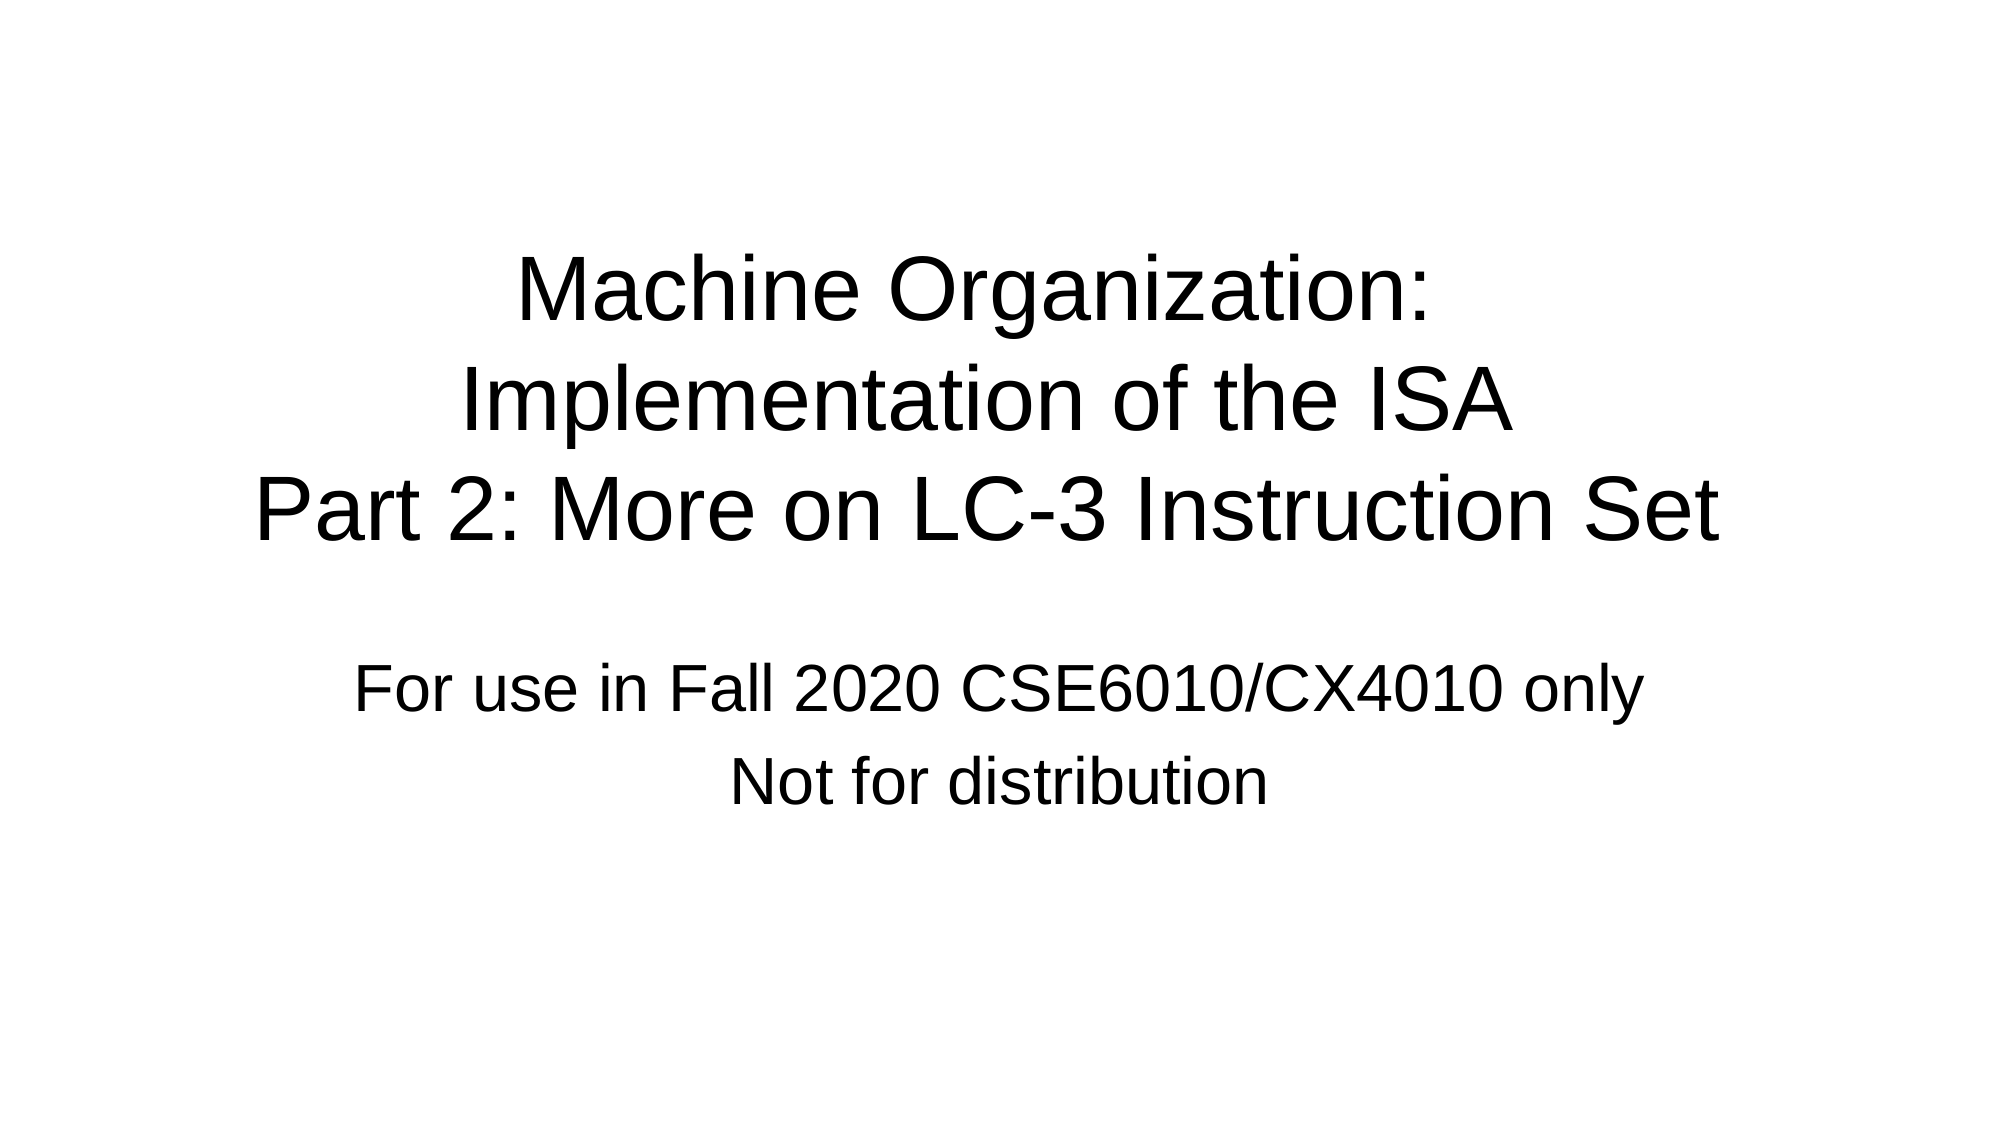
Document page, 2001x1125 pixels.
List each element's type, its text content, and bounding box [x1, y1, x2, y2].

subtitle For use in Fall 2020 CSE6010/CX4010 only Not for distribution [300, 637, 1700, 925]
title Machine Organization: Implementation of the ISA Part 2: More on LC-3 Instruction Set [125, 224, 1850, 563]
